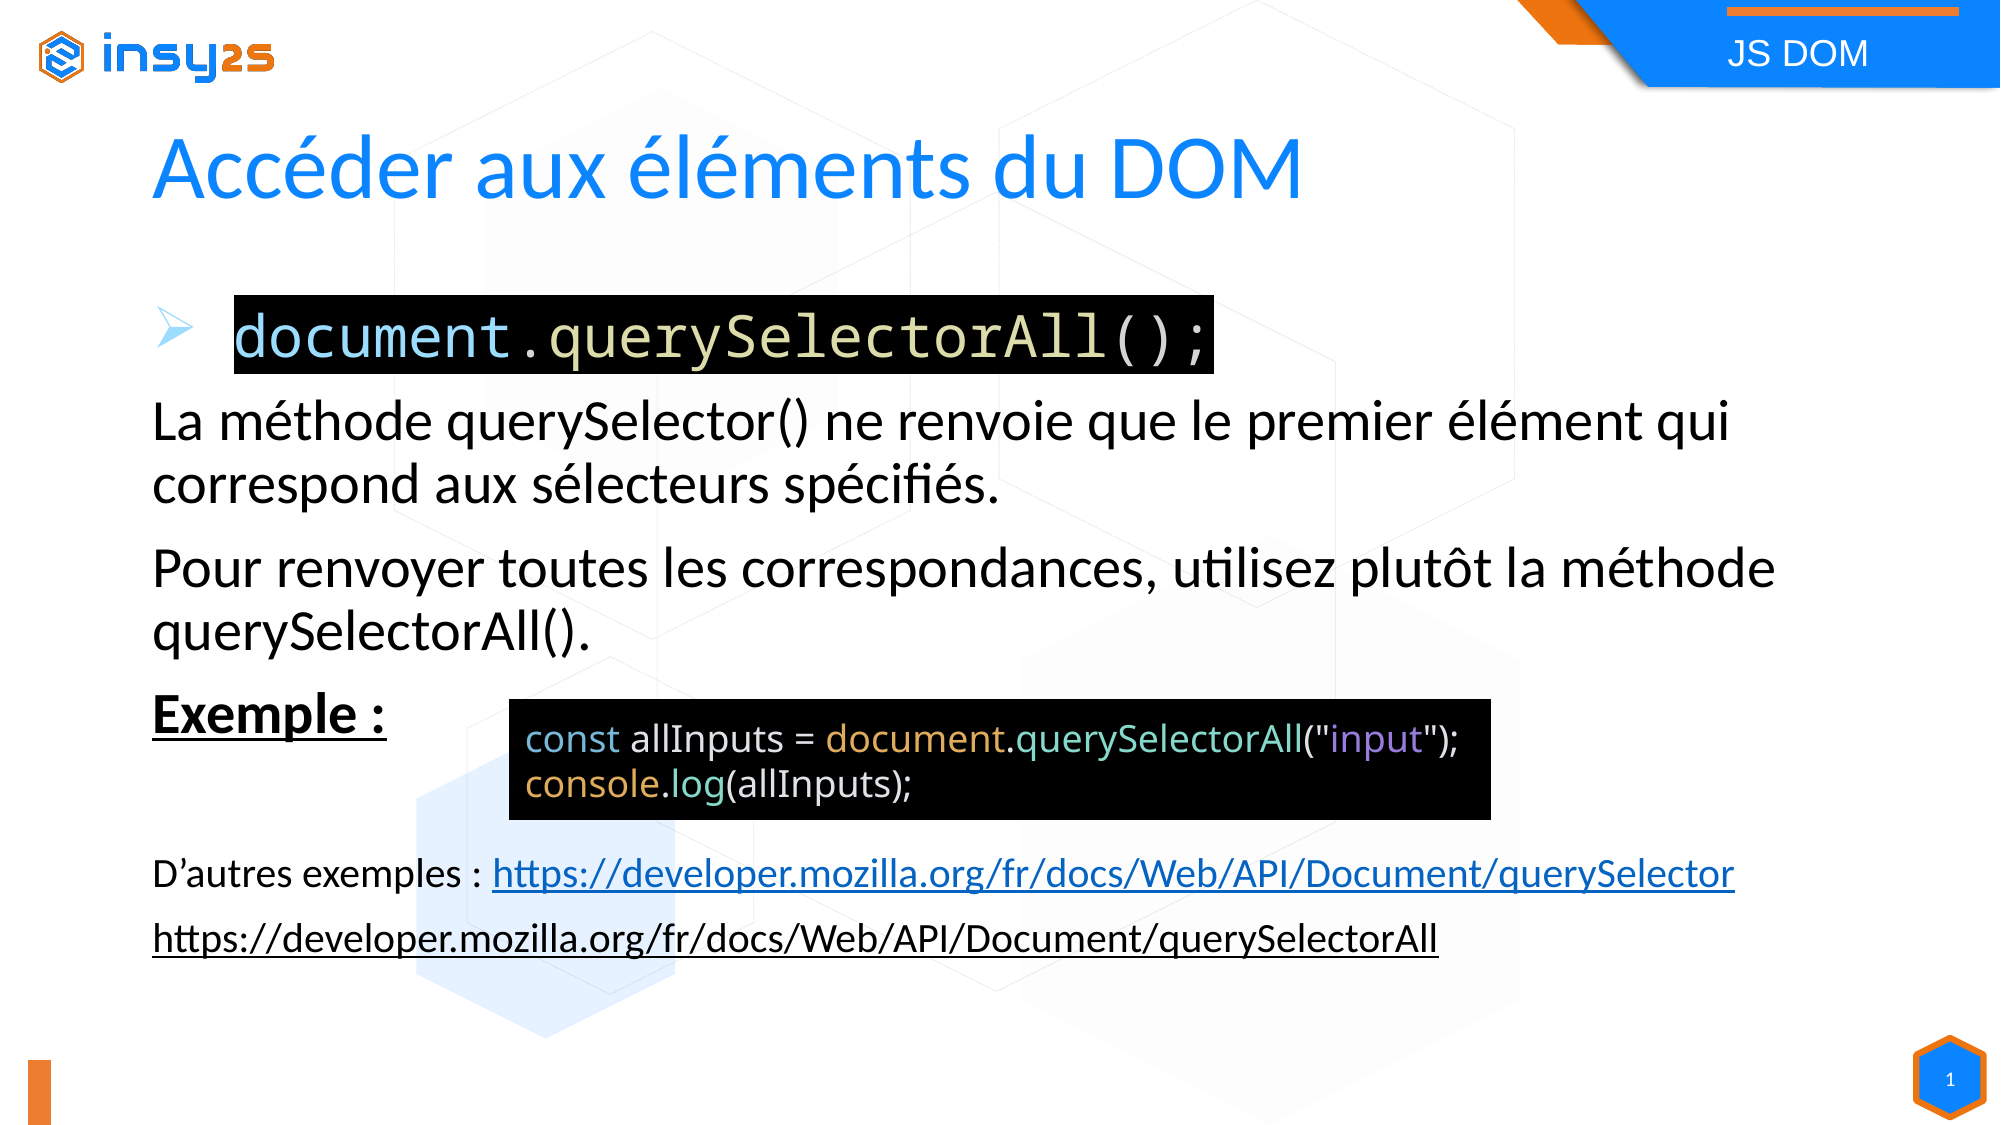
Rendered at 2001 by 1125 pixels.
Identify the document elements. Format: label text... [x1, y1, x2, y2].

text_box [1514, 0, 2000, 88]
text_box const allInputs = document.querySelectorAll("input"); console.log(allInputs); [509, 699, 1491, 820]
list document.querySelectorAll(); La méthode querySelector() ne renvoie que le premier élément qui correspond aux sélecteurs spécifiés. Pour renvoyer toutes les correspondances, utilisez plutôt la méthode querySelectorAll(). Exemple : D’autres exemples : https://developer.mozilla.org/fr/docs/Web/API/Document/querySelector https://developer.mozilla.org/fr/docs/Web/API/Document/querySelectorAll [137, 299, 1863, 1014]
text_box JS DOM [1863, 88, 2000, 98]
picture [39, 31, 274, 83]
title Accéder aux éléments du DOM [137, 59, 1863, 278]
slide_number 1 [1916, 1053, 1984, 1104]
